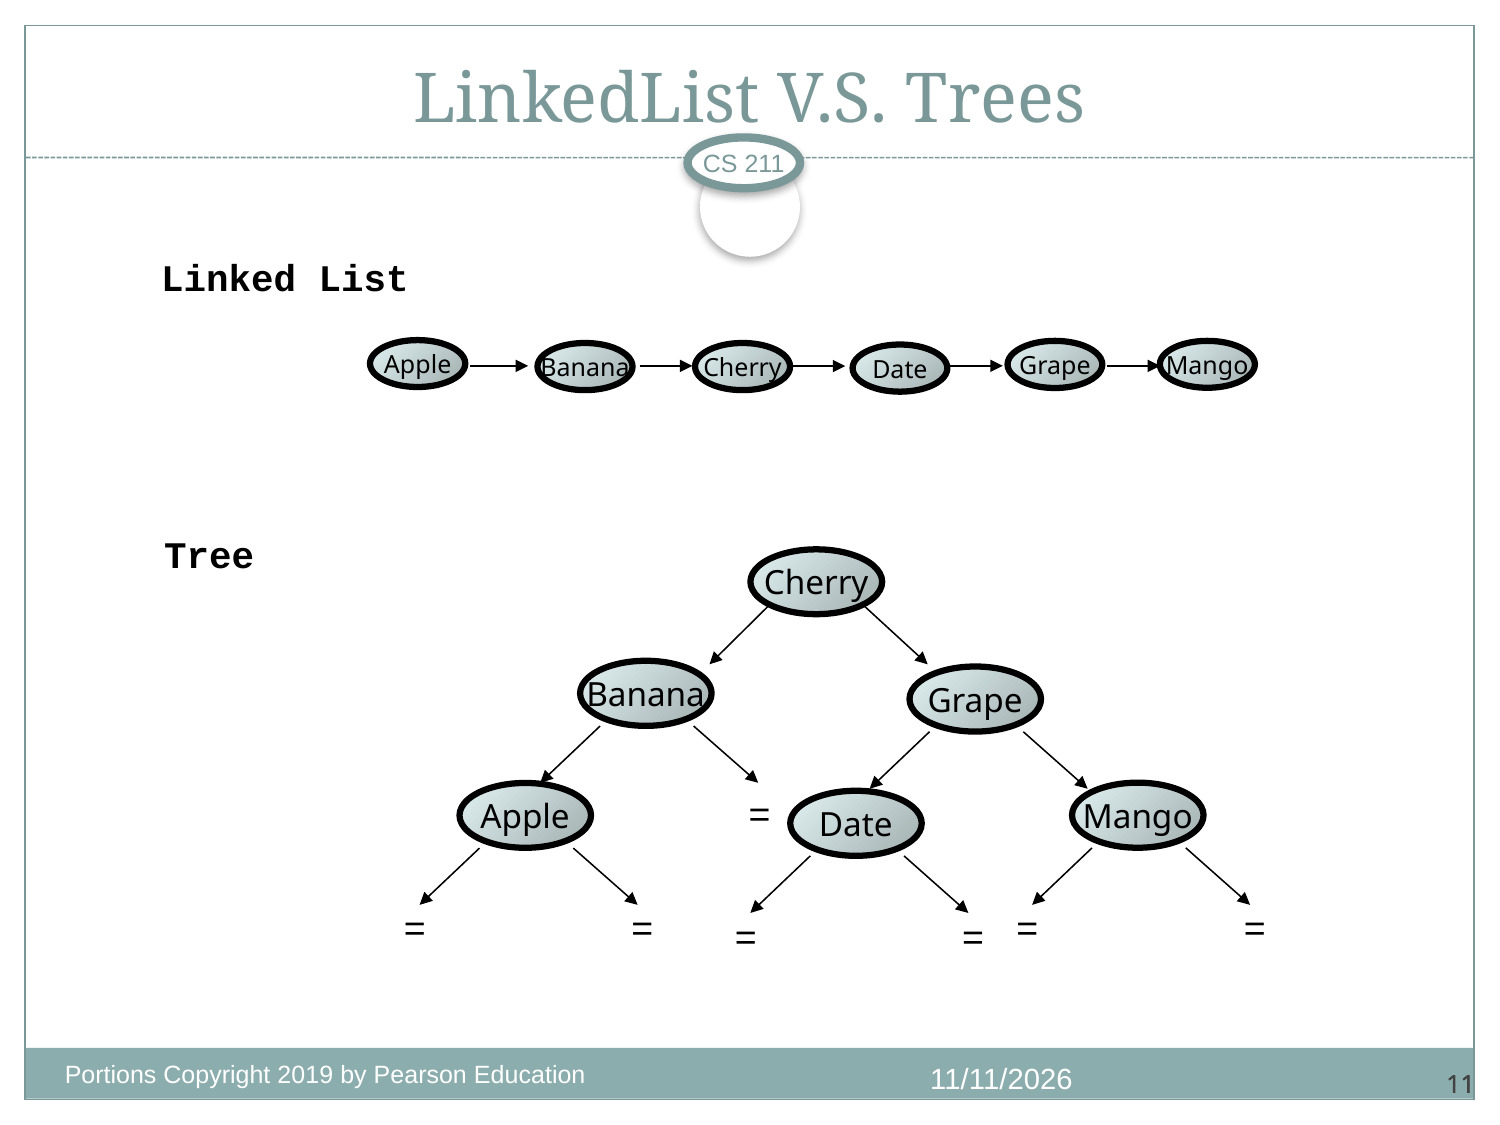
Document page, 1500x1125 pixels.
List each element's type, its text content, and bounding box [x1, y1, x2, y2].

title LinkedList V.S. Trees [49, 37, 1450, 144]
text_box Linked List [146, 246, 441, 306]
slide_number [837, 1052, 1088, 1113]
footer Portions Copyright 2019 by Pearson Education [50, 1051, 663, 1112]
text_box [148, 523, 1281, 966]
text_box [369, 339, 1256, 392]
slide_number CS 211 [675, 137, 813, 188]
